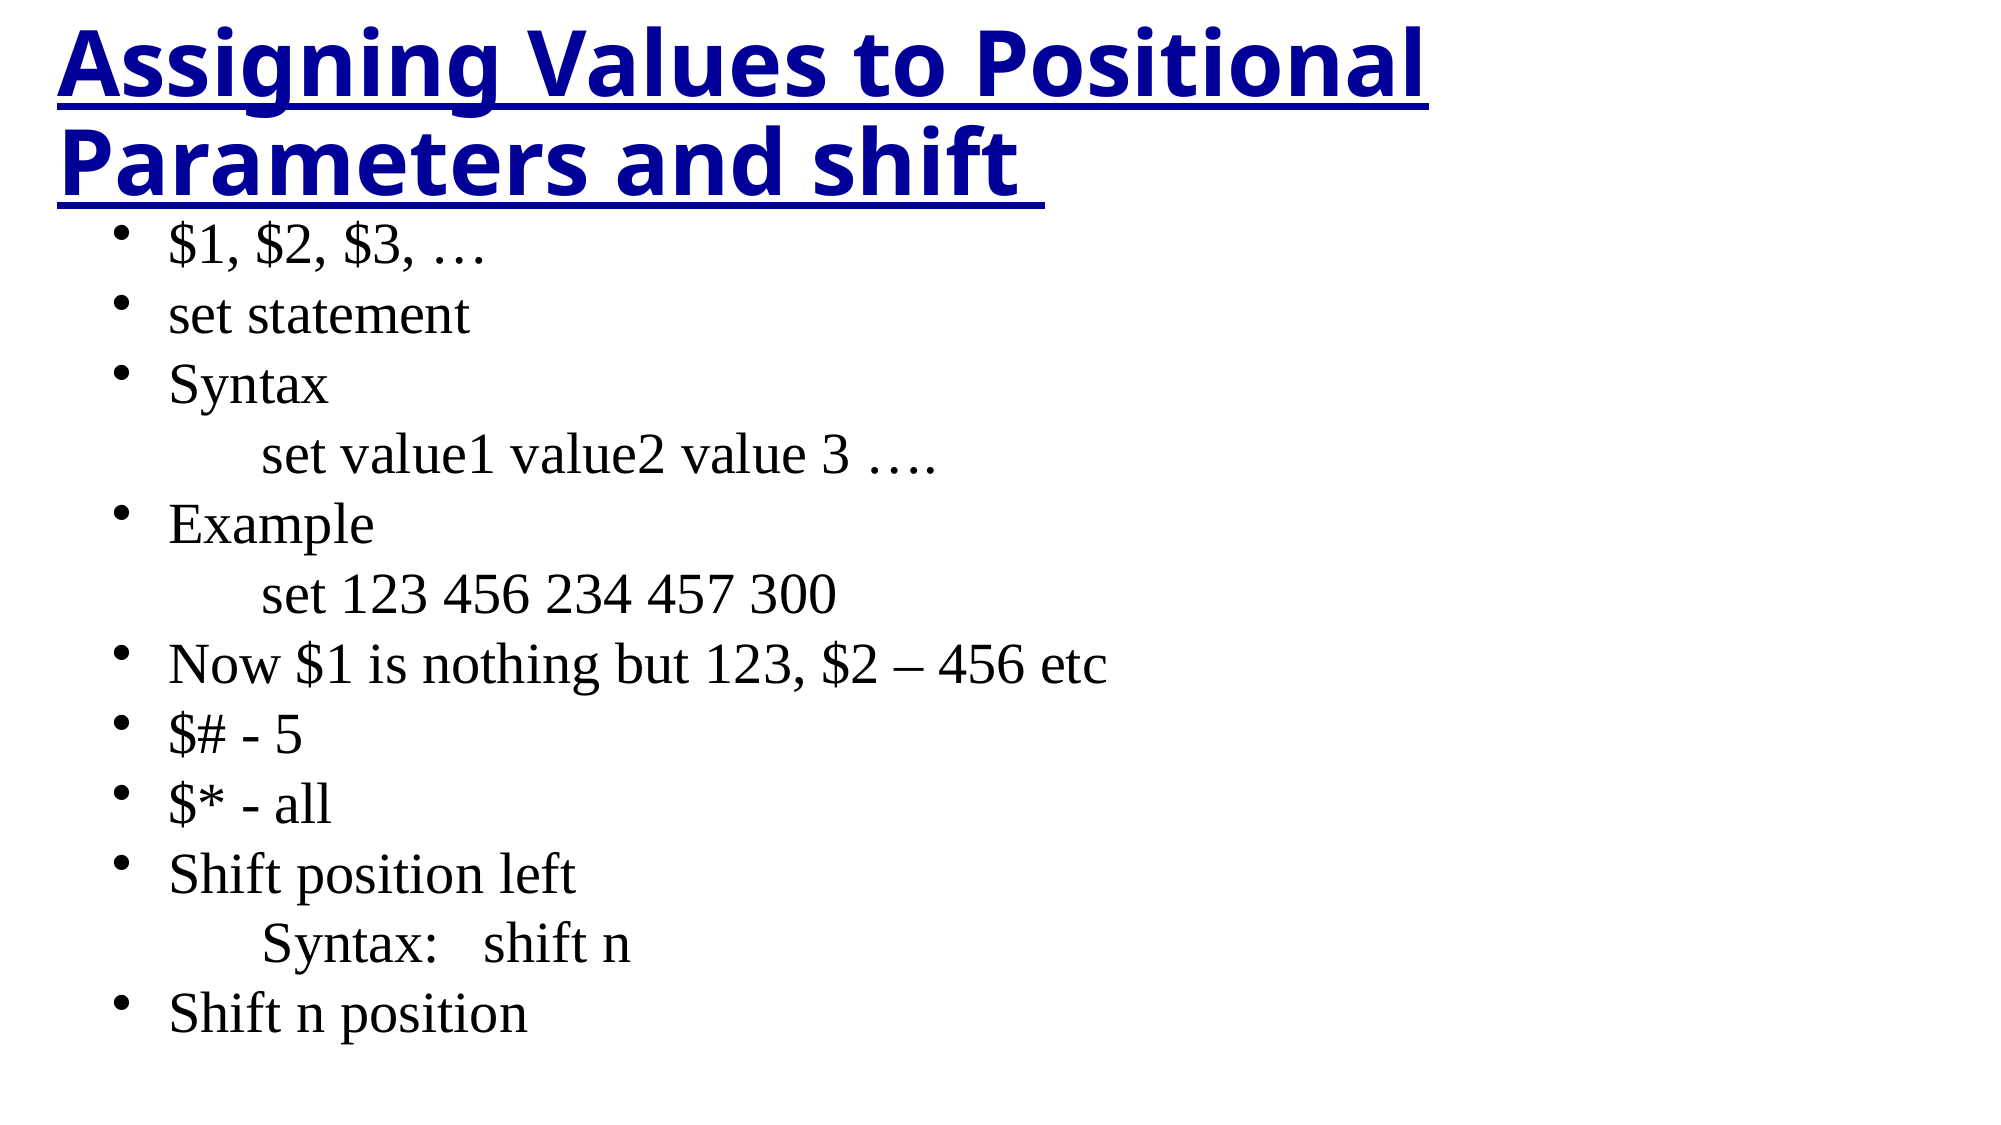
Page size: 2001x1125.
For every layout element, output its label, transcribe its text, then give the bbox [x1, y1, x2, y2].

text_box Assigning Values to Positional Parameters and shift [42, 61, 1907, 171]
text_box $1, $2, $3, … set statement Syntax set value1 value2 value 3 …. Example set 123 456 234 457 300 Now $1 is nothing but 123, $2 – 456 etc $# - 5 $* - all Shift position left Syntax: shift n Shift n position [97, 197, 1962, 1052]
